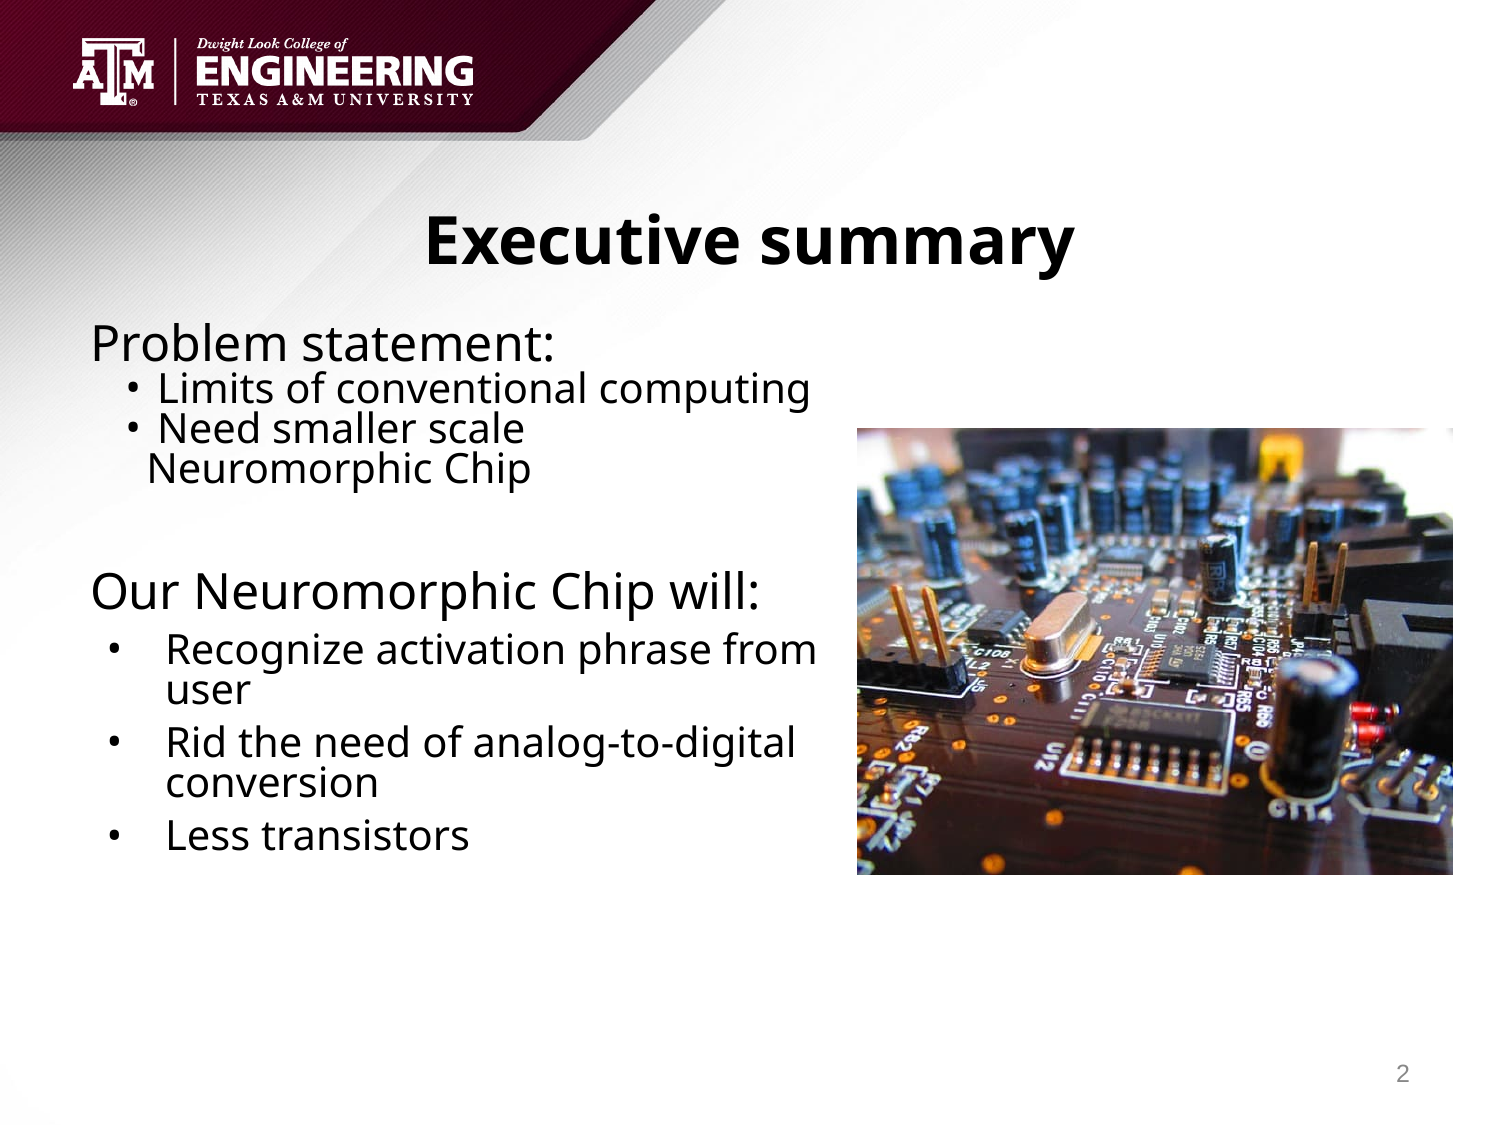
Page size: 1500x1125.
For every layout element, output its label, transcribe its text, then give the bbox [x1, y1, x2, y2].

title Executive summary [75, 172, 1425, 304]
slide_number ‹#› [1074, 1042, 1425, 1103]
picture [0, 0, 1500, 1125]
list Problem statement: Limits of conventional computing Need smaller scale Neuromorphic Chip Our Neuromorphic Chip will: Recognize activation phrase from user Rid the need of analog-to-digital conversion Less transistors [75, 315, 837, 1083]
